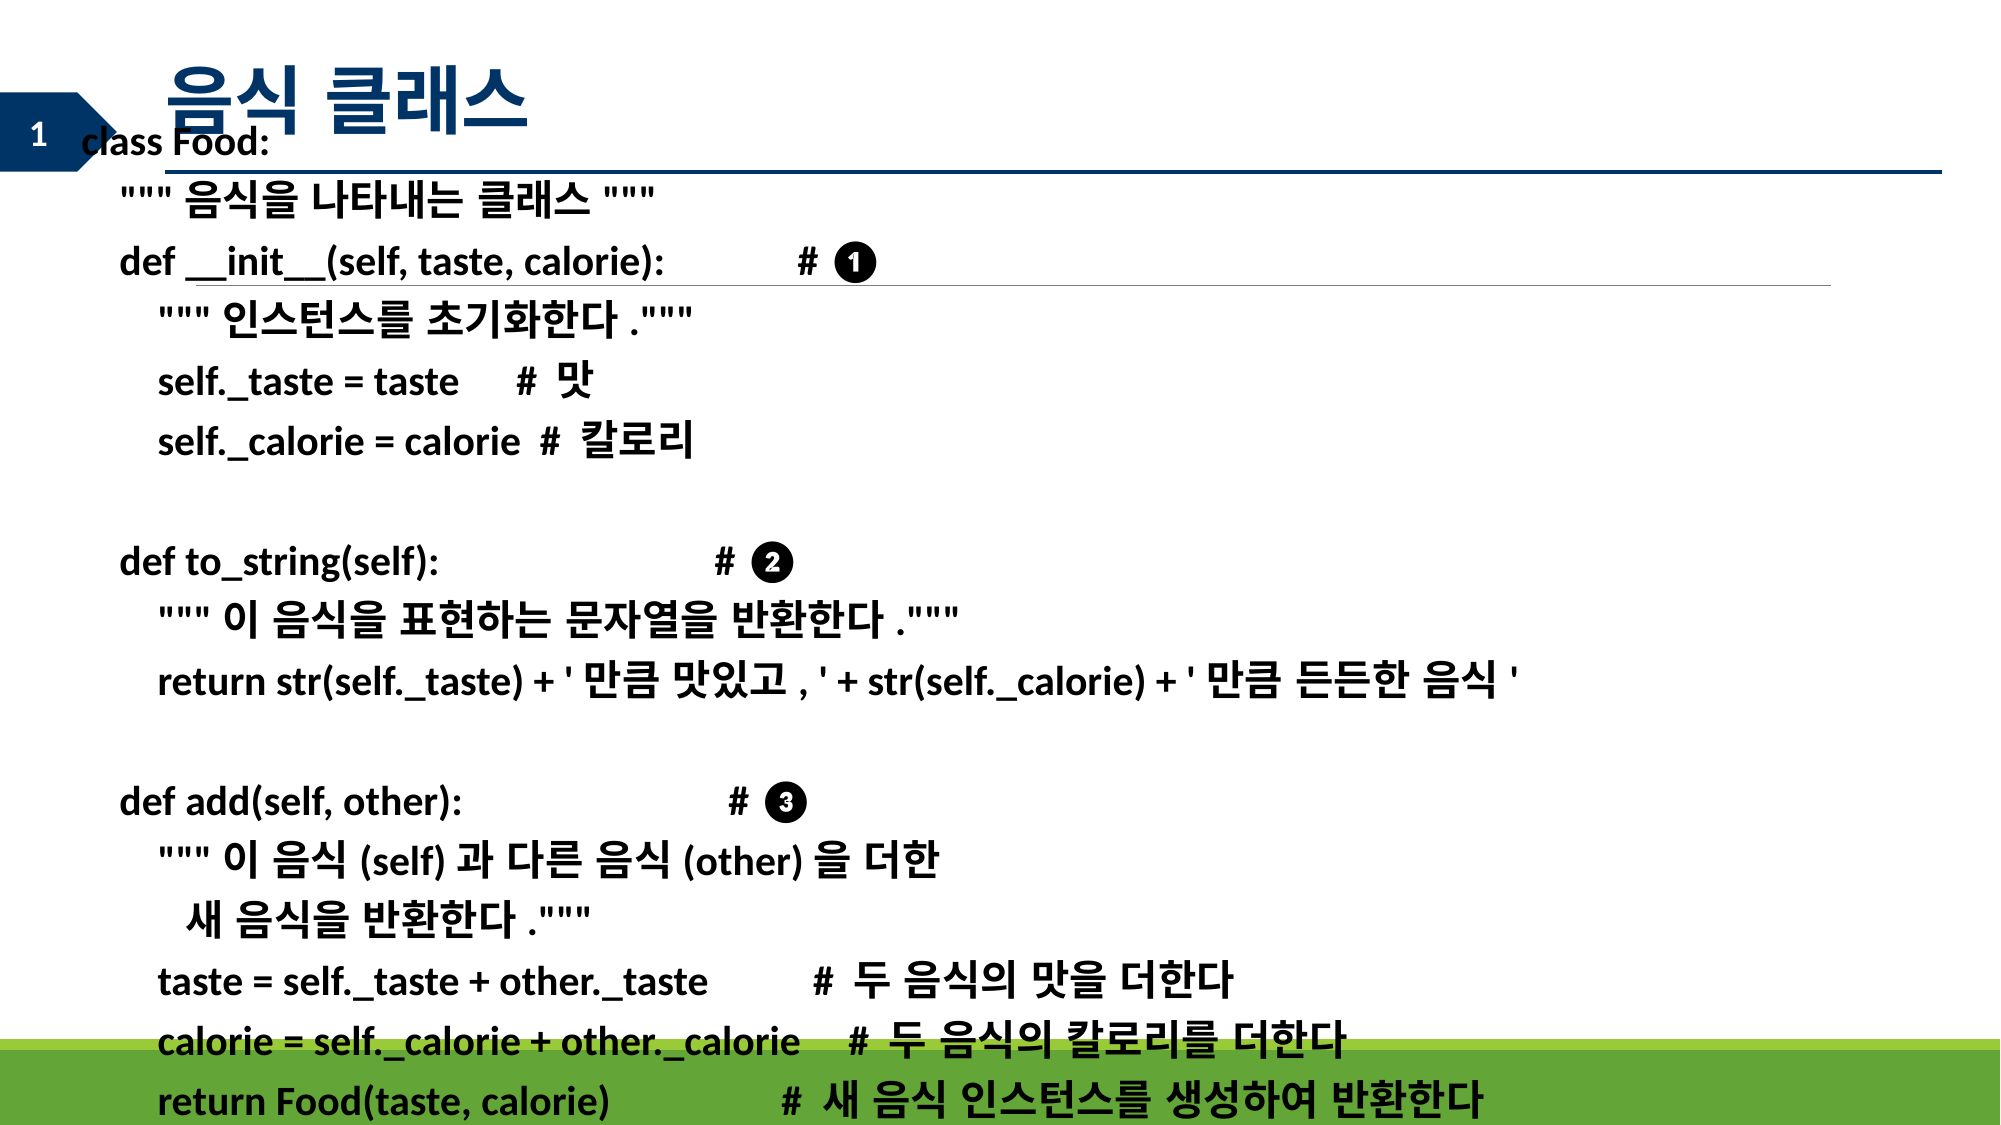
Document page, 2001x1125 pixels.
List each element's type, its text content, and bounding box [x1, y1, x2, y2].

text_box class Food: """음식을 나타내는 클래스""" def __init__(self, taste, calorie): # ❶ """인스턴스를 초기화한다.""" self._taste = taste # 맛 self._calorie = calorie # 칼로리 def to_string(self): # ❷ """이 음식을 표현하는 문자열을 반환한다.""" return str(self._taste) + '만큼 맛있고, ' + str(self._calorie) + '만큼 든든한 음식' def add(self, other): # ❸ """이 음식(self)과 다른 음식(other)을 더한 새 음식을 반환한다.""" taste = self._taste + other._taste # 두 음식의 맛을 더한다 calorie = self._calorie + other._calorie # 두 음식의 칼로리를 더한다 return Food(taste, calorie) # 새 음식 인스턴스를 생성하여 반환한다 [65, 212, 1923, 1016]
list 음식 클래스 [165, 36, 1941, 172]
